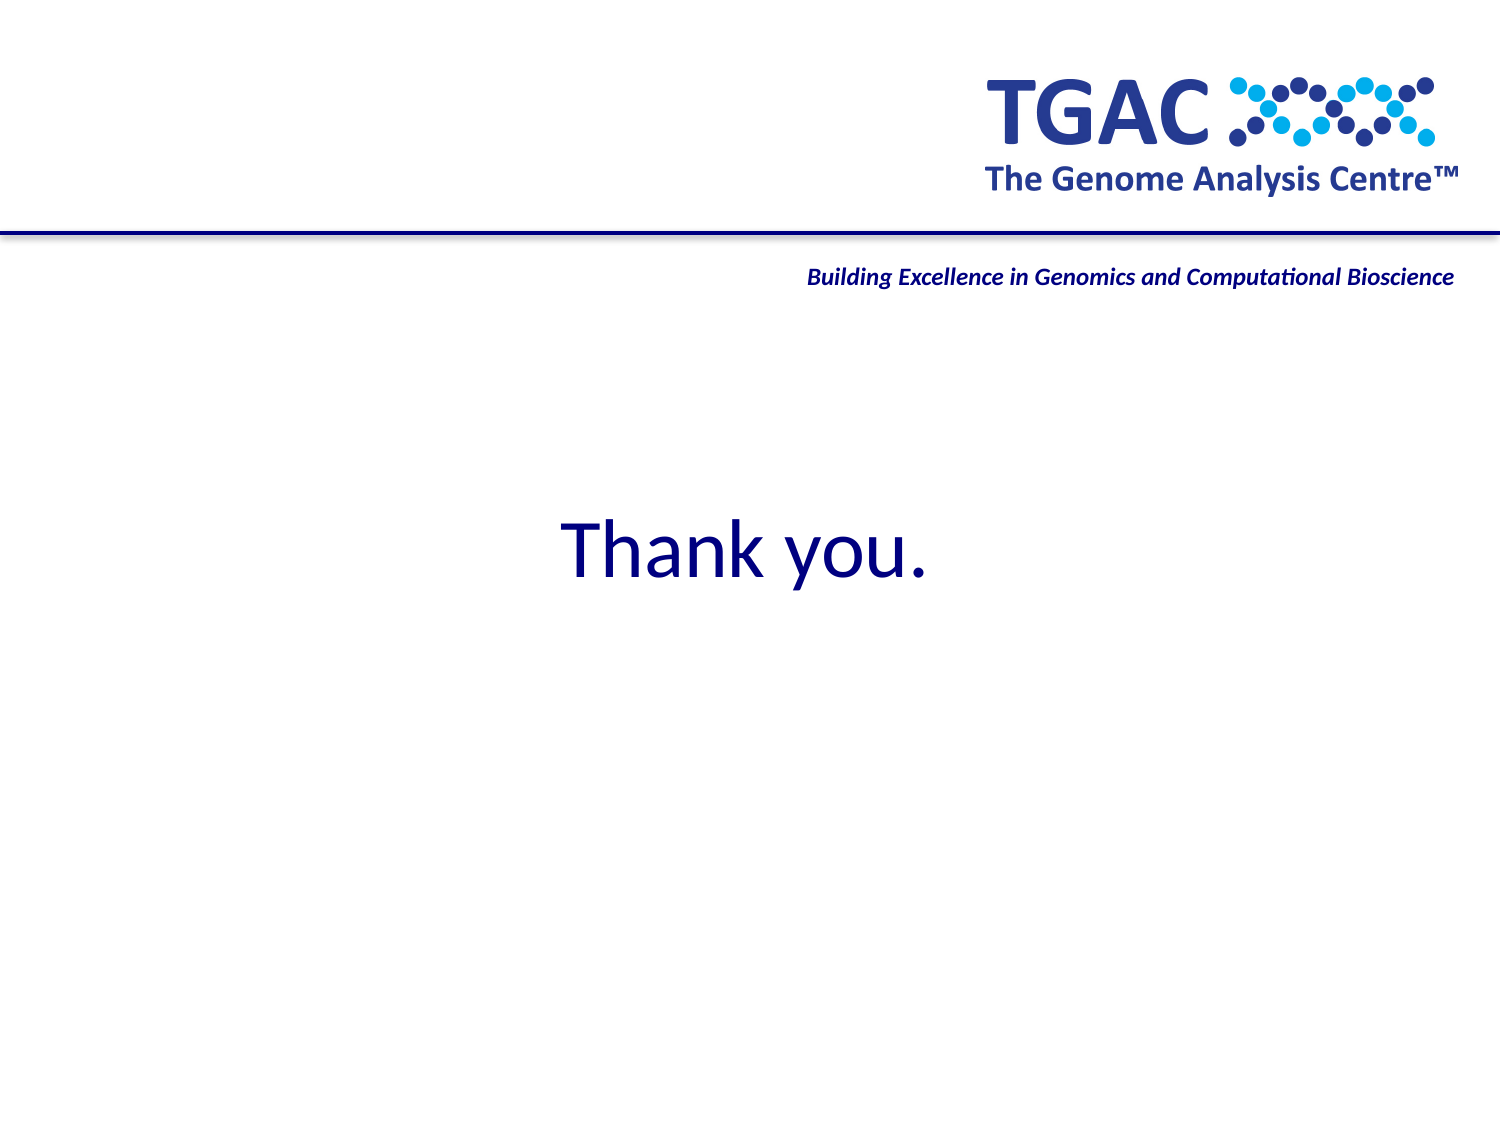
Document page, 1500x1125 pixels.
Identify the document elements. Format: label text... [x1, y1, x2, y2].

text_box Building Excellence in Genomics and Computational Bioscience [807, 242, 1472, 319]
text_box [205, 435, 1295, 604]
picture [985, 61, 1458, 197]
text_box Thank you. [545, 487, 953, 602]
